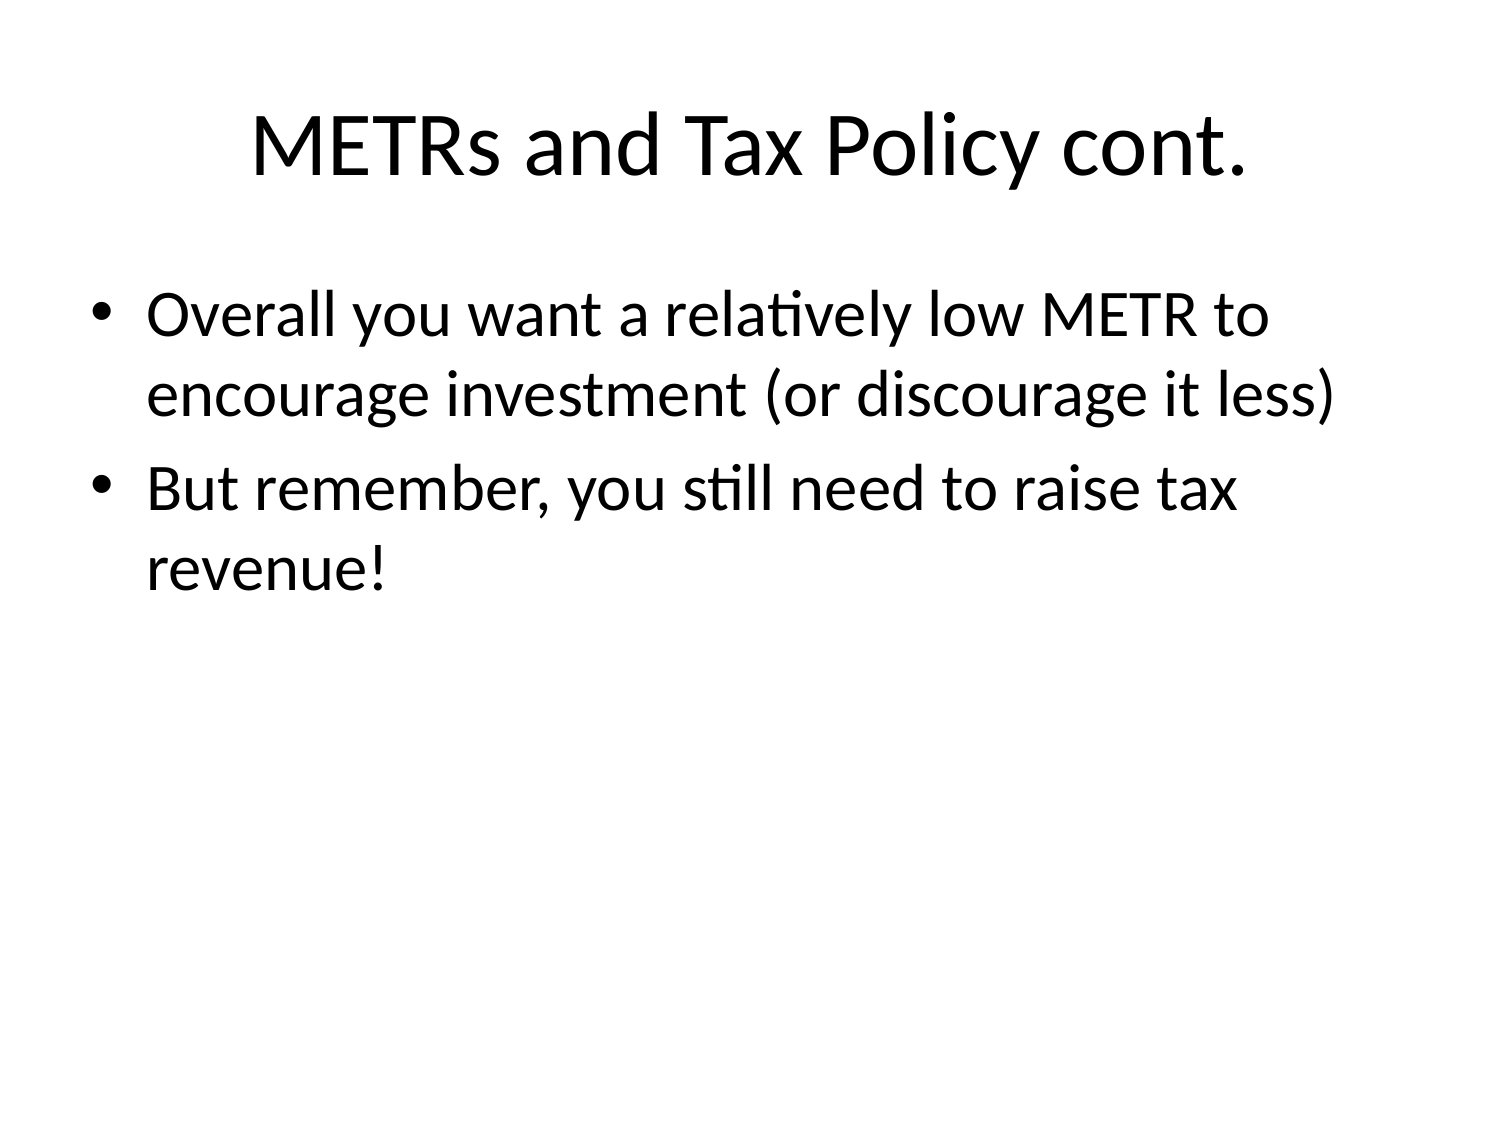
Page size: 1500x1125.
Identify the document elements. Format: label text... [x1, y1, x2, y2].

title METRs and Tax Policy cont. [75, 45, 1425, 233]
list Overall you want a relatively low METR to encourage investment (or discourage it less) But remember, you still need to raise tax revenue! [75, 262, 1425, 1005]
